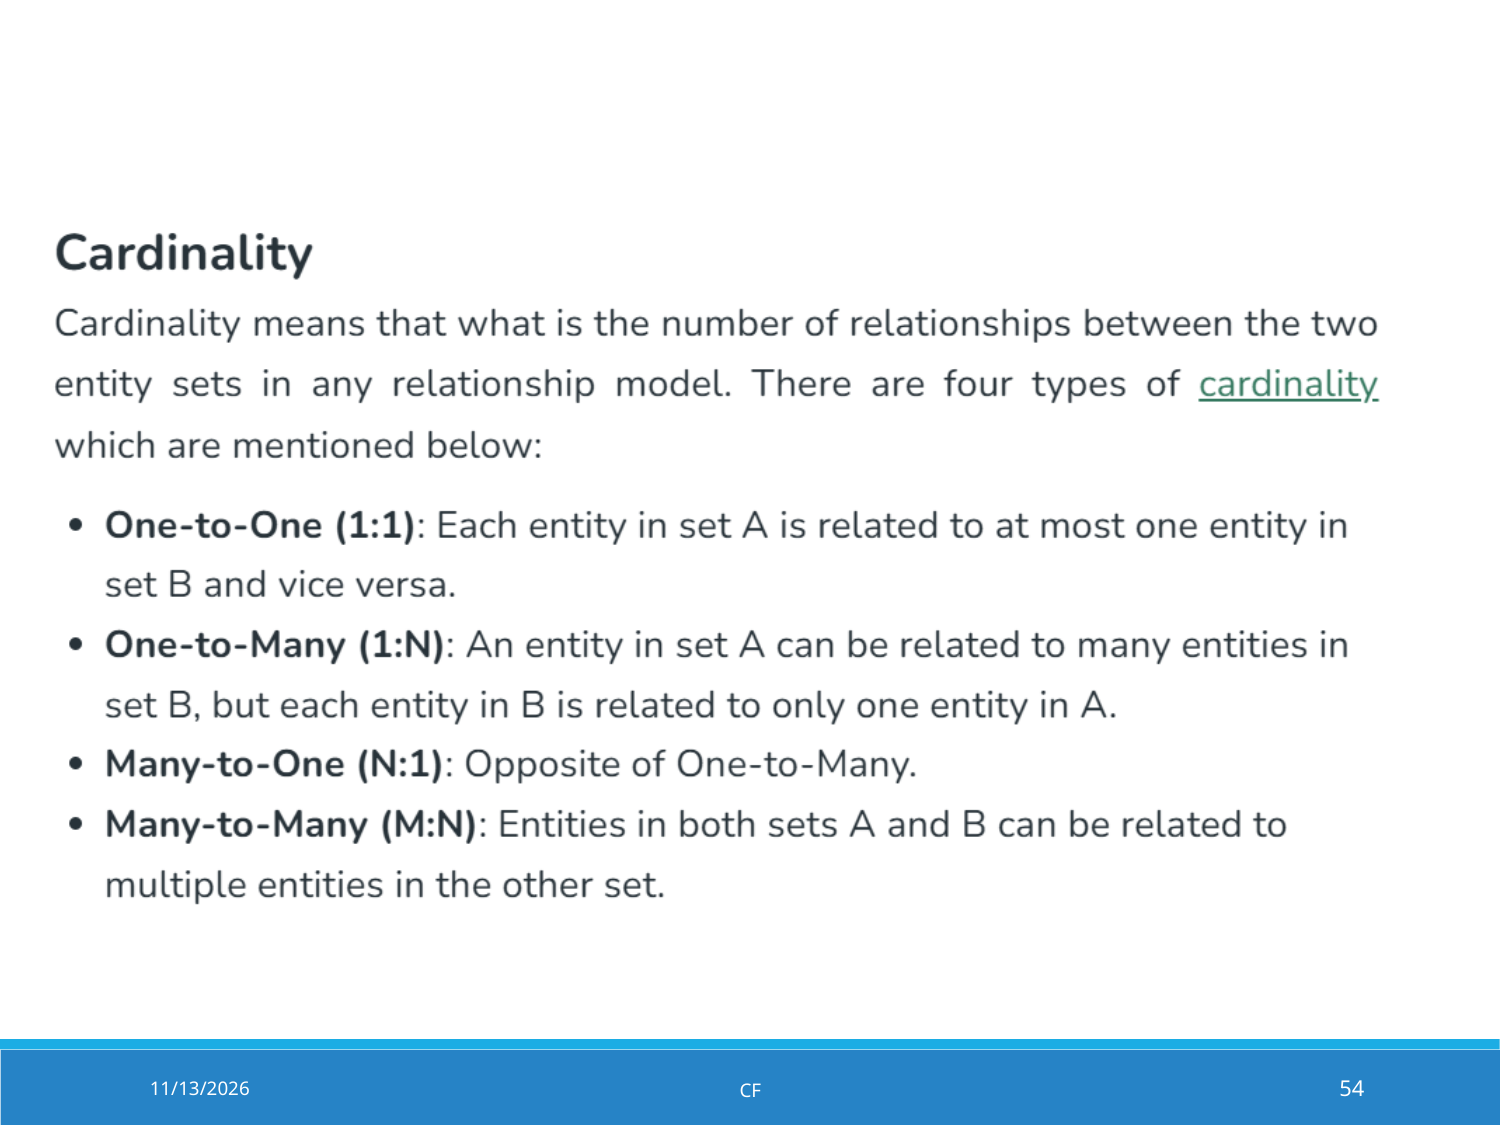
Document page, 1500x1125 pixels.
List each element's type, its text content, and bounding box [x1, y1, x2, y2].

picture [18, 179, 1395, 945]
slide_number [134, 1059, 440, 1120]
slide_number 54 [1217, 1059, 1380, 1120]
footer CF [453, 1059, 1047, 1120]
